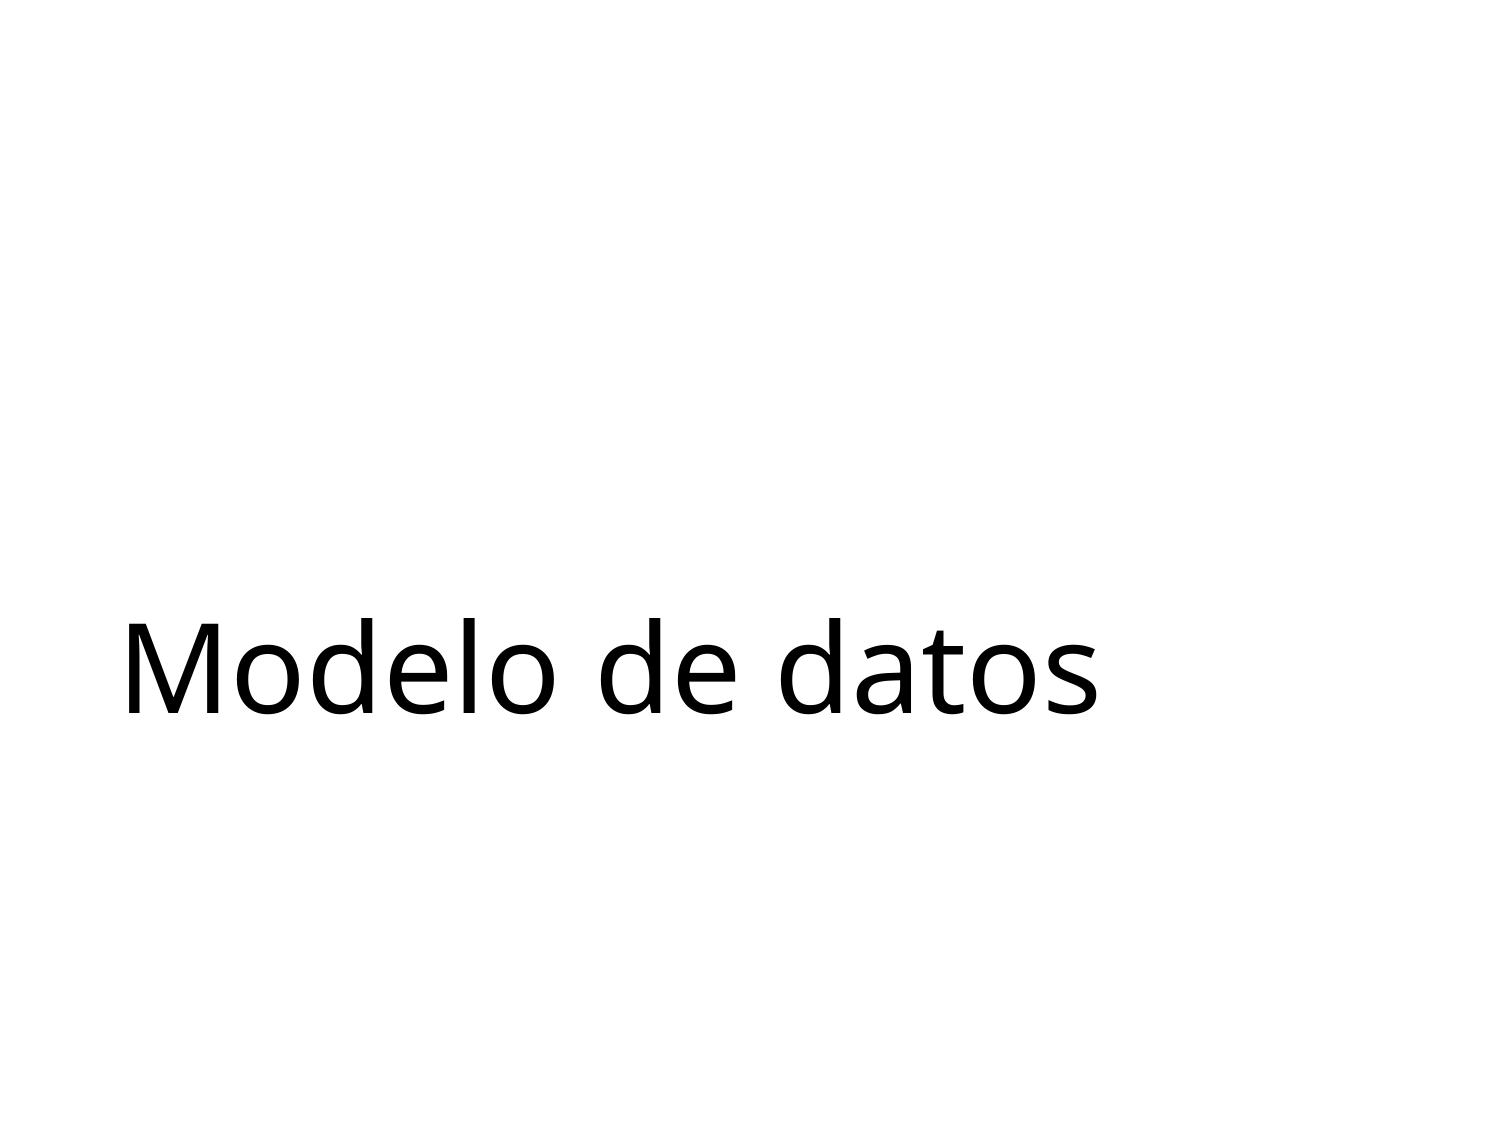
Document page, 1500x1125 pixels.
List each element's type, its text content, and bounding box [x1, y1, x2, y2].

title Modelo de datos [102, 280, 1397, 749]
